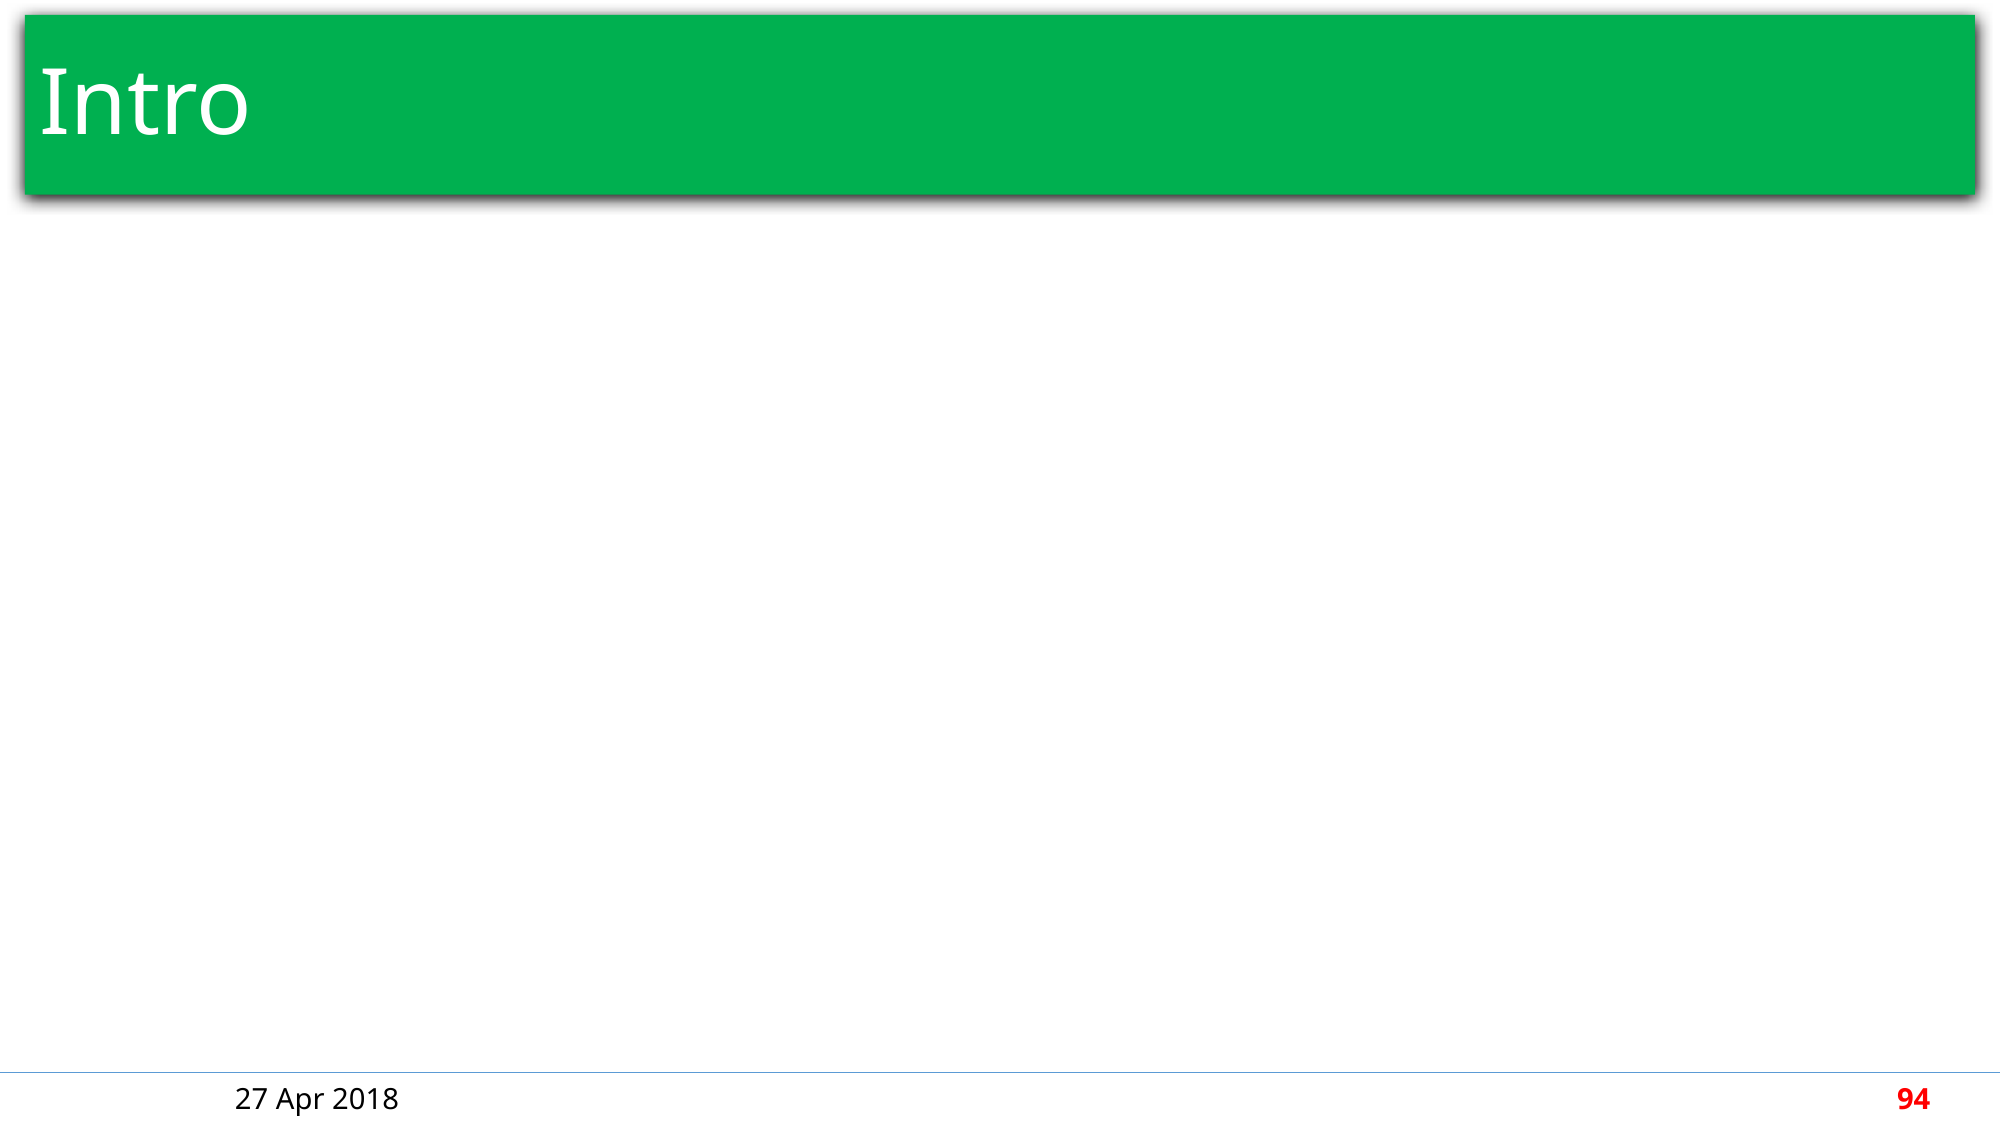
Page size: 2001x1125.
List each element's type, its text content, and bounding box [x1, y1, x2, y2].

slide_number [220, 1072, 671, 1115]
title Intro [24, 14, 1975, 195]
slide_number 94 [1495, 1072, 1946, 1115]
